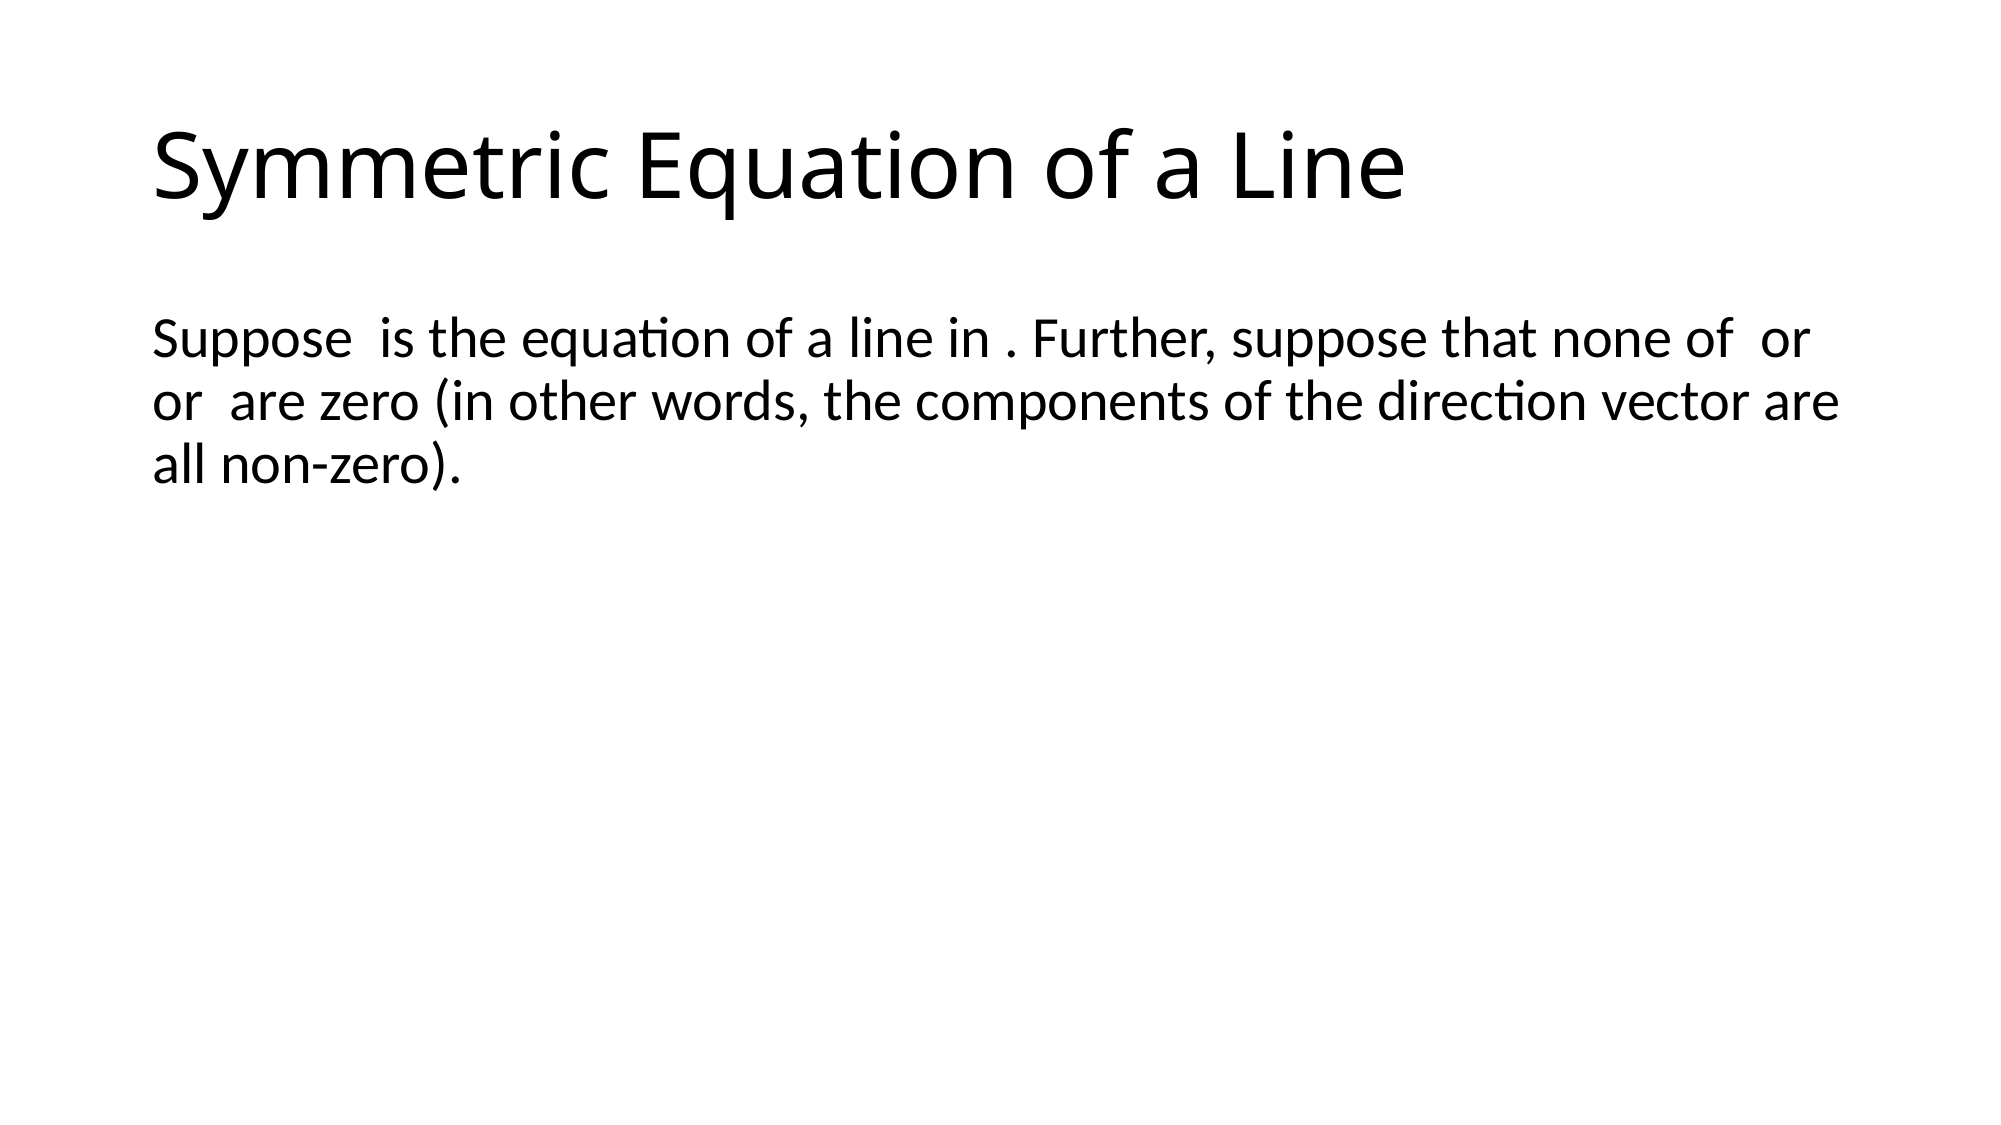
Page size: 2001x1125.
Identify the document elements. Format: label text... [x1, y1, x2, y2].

title Symmetric Equation of a Line [137, 59, 1863, 278]
